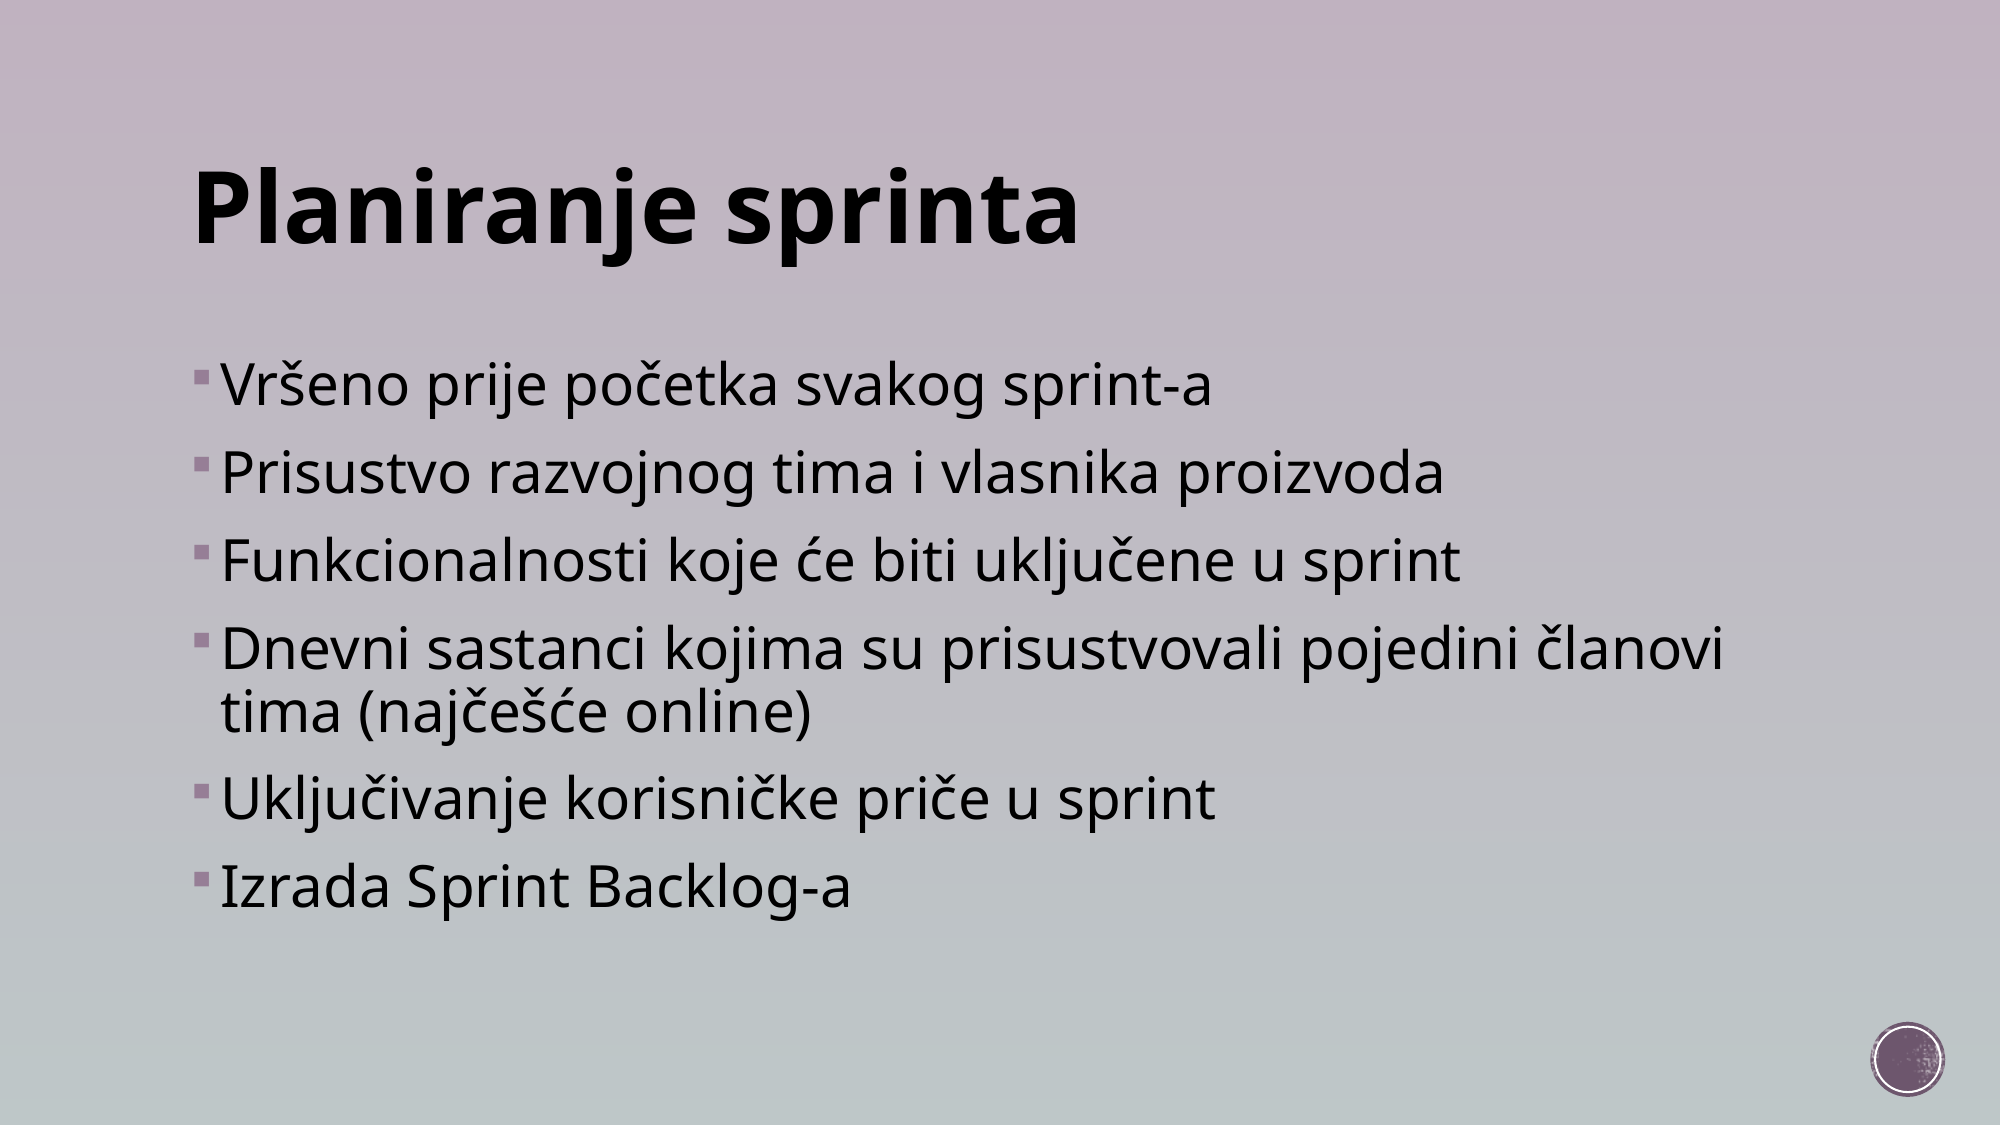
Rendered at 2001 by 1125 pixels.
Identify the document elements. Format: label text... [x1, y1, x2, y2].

title Planiranje sprinta [175, 79, 1826, 344]
list Vršeno prije početka svakog sprint-a Prisustvo razvojnog tima i vlasnika proizvoda Funkcionalnosti koje će biti uključene u sprint Dnevni sastanci kojima su prisustvovali pojedini članovi tima (najčešće online) Uključivanje korisničke priče u sprint Izrada Sprint Backlog-a [175, 348, 1826, 1013]
